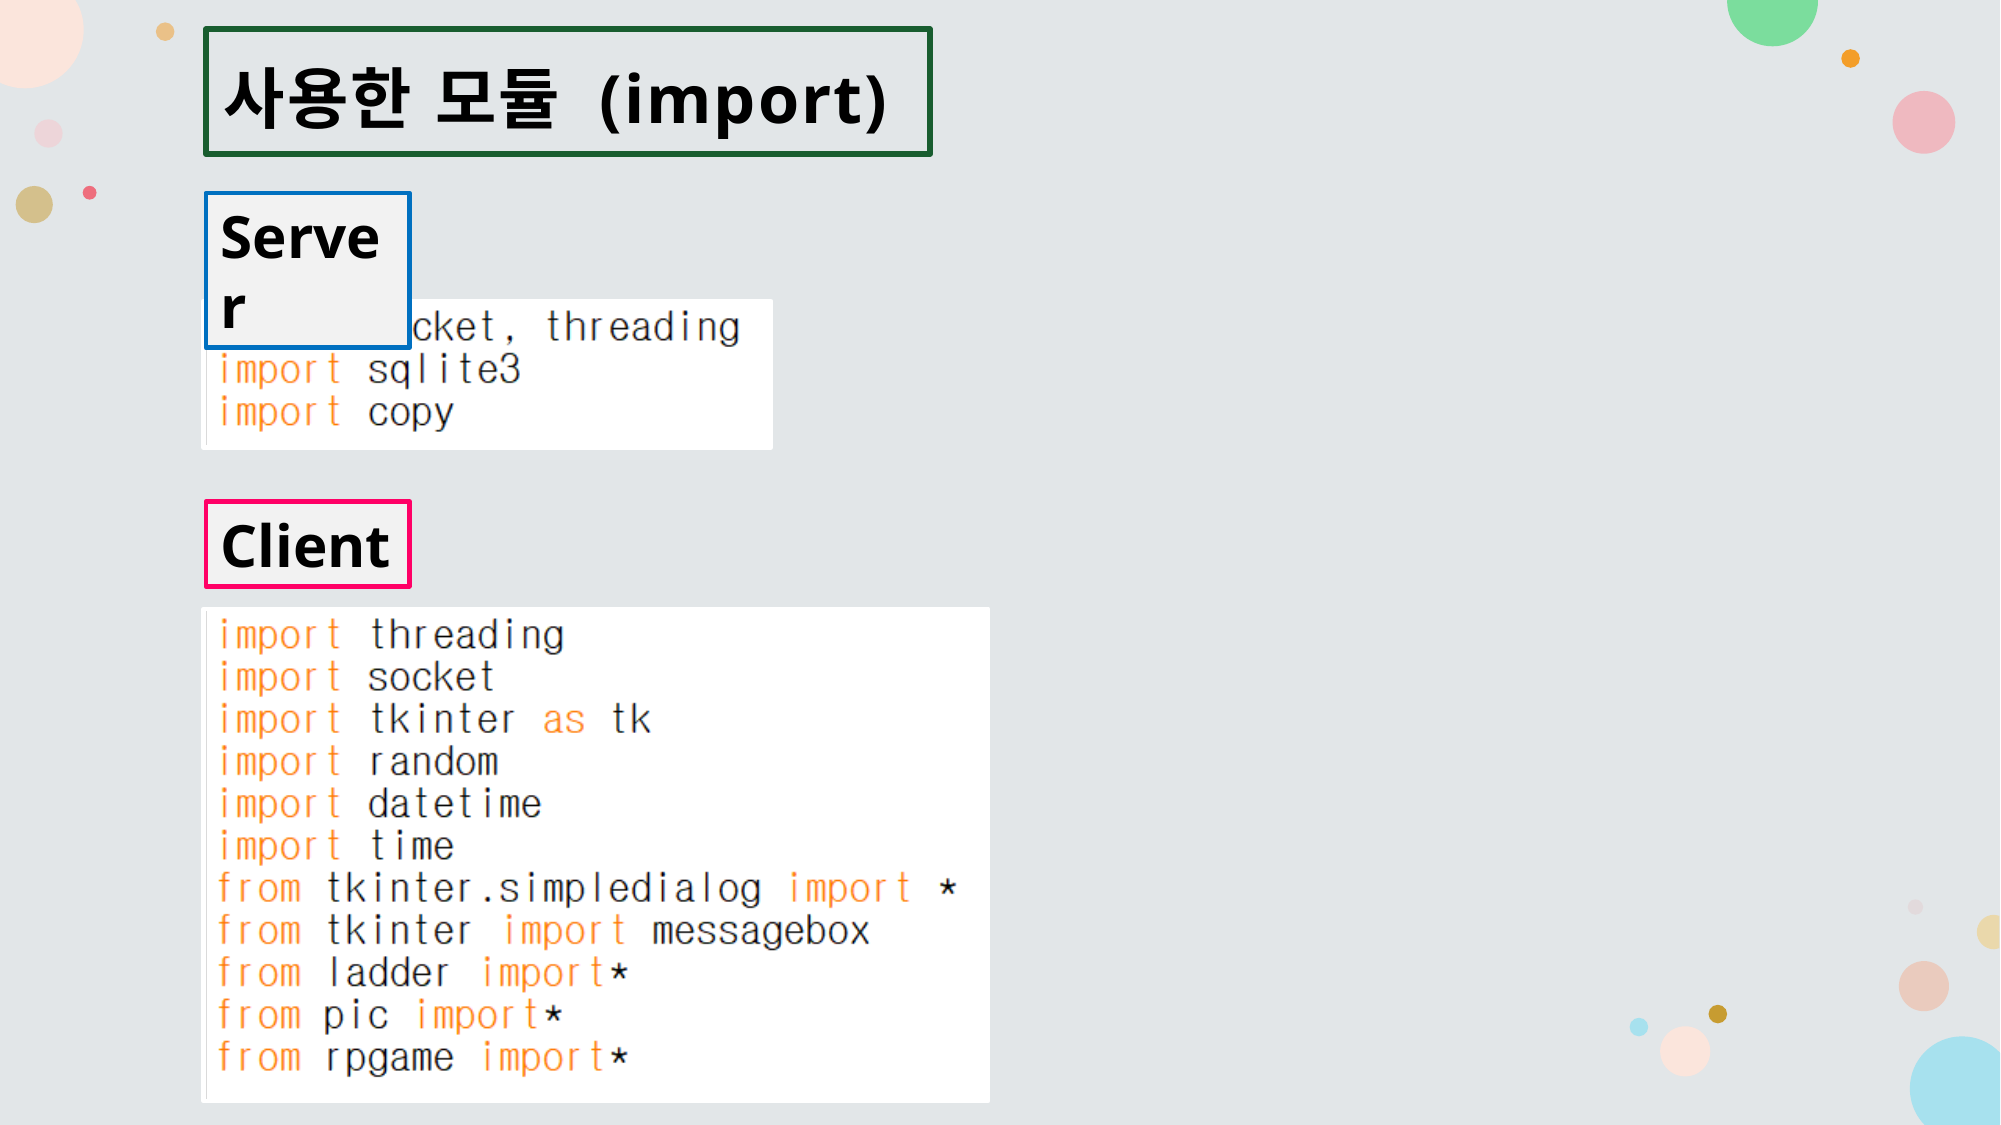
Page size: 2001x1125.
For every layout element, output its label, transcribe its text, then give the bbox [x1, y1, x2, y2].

text_box Server [205, 192, 410, 303]
text_box Client [205, 501, 410, 587]
title 사용한 모듈 (import) [205, 29, 930, 154]
picture [205, 303, 769, 446]
picture [205, 611, 986, 1099]
